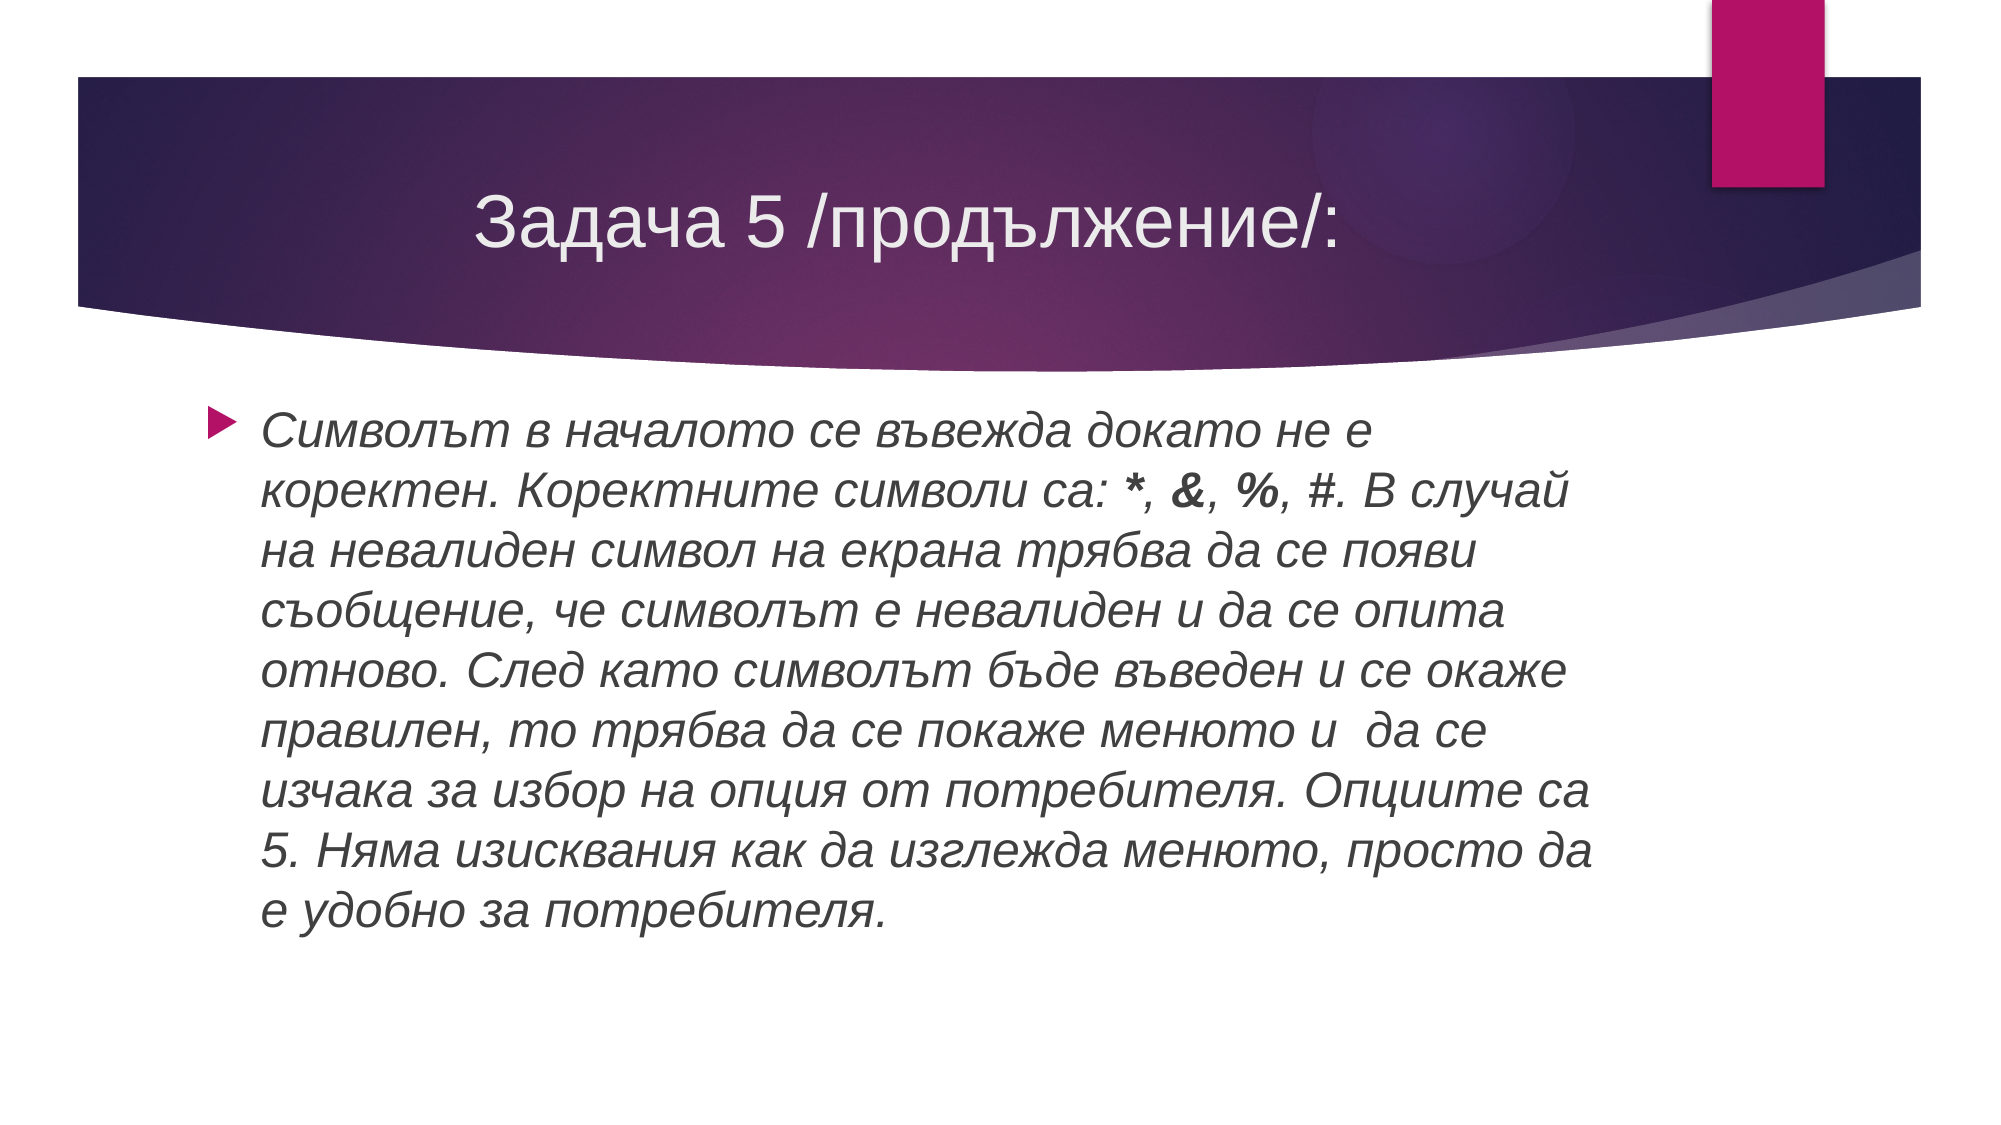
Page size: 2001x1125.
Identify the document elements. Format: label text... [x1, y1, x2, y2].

title Задача 5 /продължение/: [189, 159, 1627, 276]
list Символът в началото се въвежда докато не е коректен. Коректните символи са: *, &, %, #. В случай на невалиден символ на екрана трябва да се появи съобщение, че символът е невалиден и да се опита отново. След като символът бъде въведен и се окаже правилен, то трябва да се покаже менюто и да се изчака за избор на опция от потребителя. Опциите са 5. Няма изисквания как да изглежда менюто, просто да е удобно за потребителя. [189, 390, 1638, 966]
